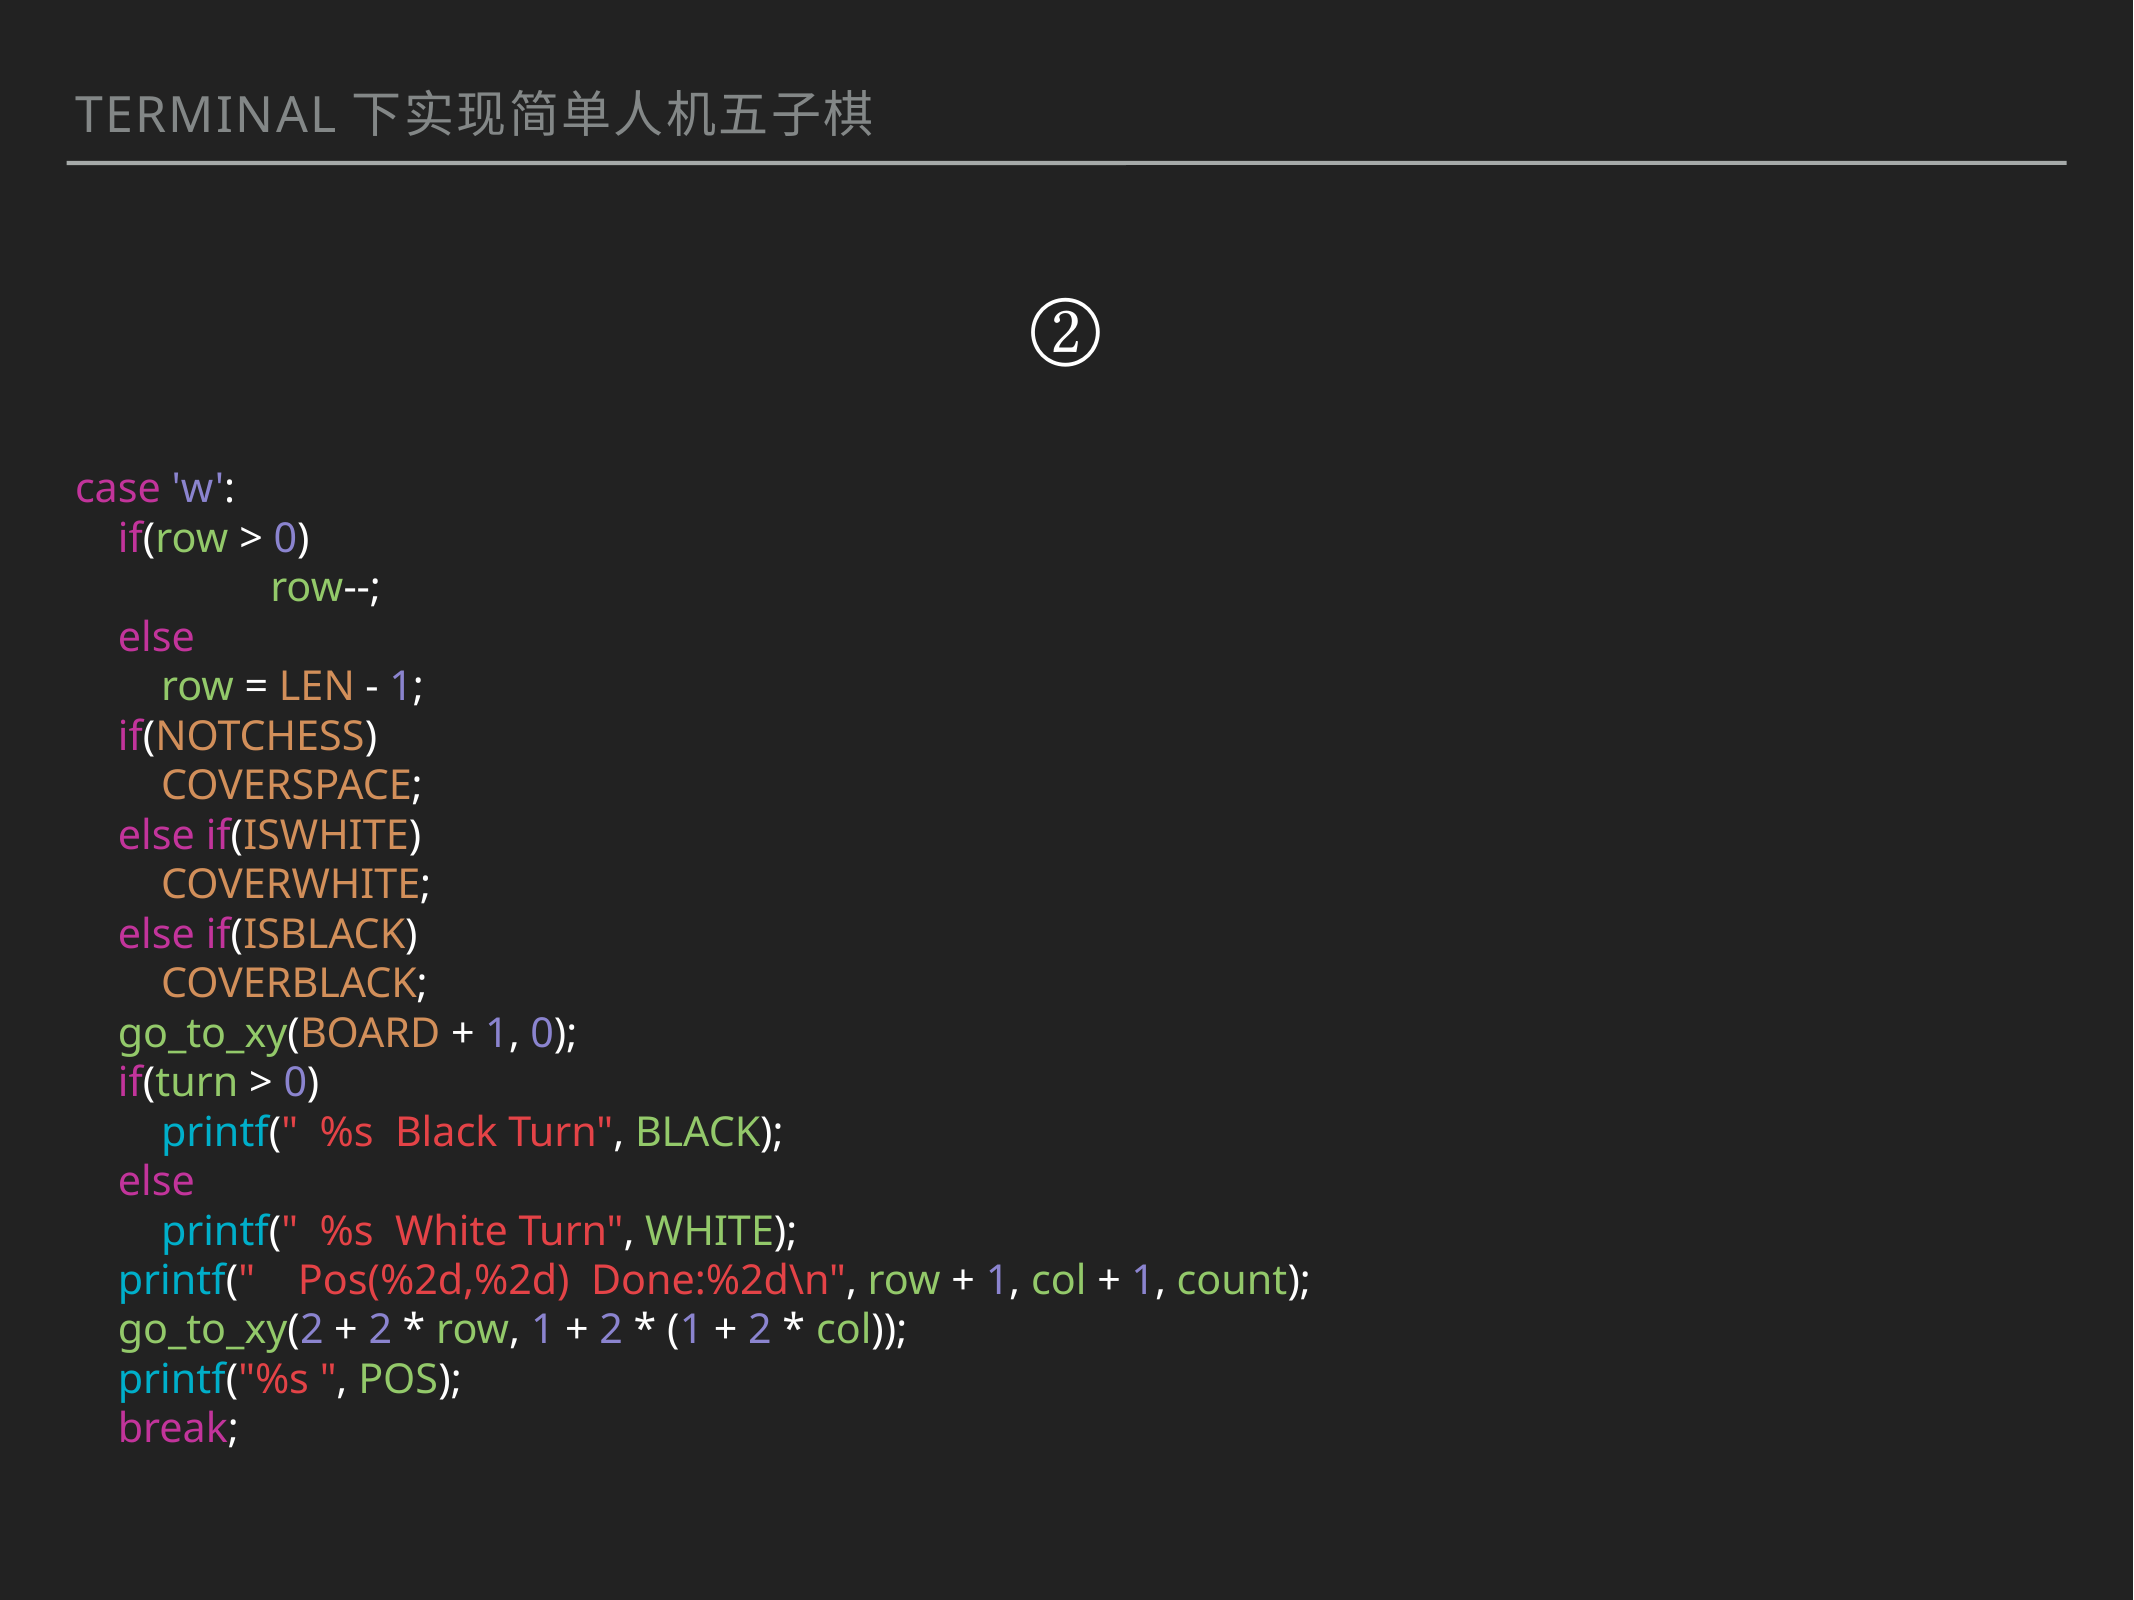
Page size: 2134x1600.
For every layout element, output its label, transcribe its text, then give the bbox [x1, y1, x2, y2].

text_box ② [1018, 223, 1115, 395]
list case 'w': if(row > 0) row--; else row = LEN - 1; if(NOTCHESS) COVERSPACE; else if(ISWHITE) COVERWHITE; else if(ISBLACK) COVERBLACK; go_to_xy(BOARD + 1, 0); if(turn > 0) printf(" %s Black Turn", BLACK); else printf(" %s White Turn", WHITE); printf(" Pos(%2d,%2d) Done:%2d\n", row + 1, col + 1, count); go_to_xy(2 + 2 * row, 1 + 2 * (1 + 2 * col)); printf("%s ", POS); break; [66, 452, 2068, 1456]
list terminal下实现简单人机五子棋 [66, 64, 1901, 151]
